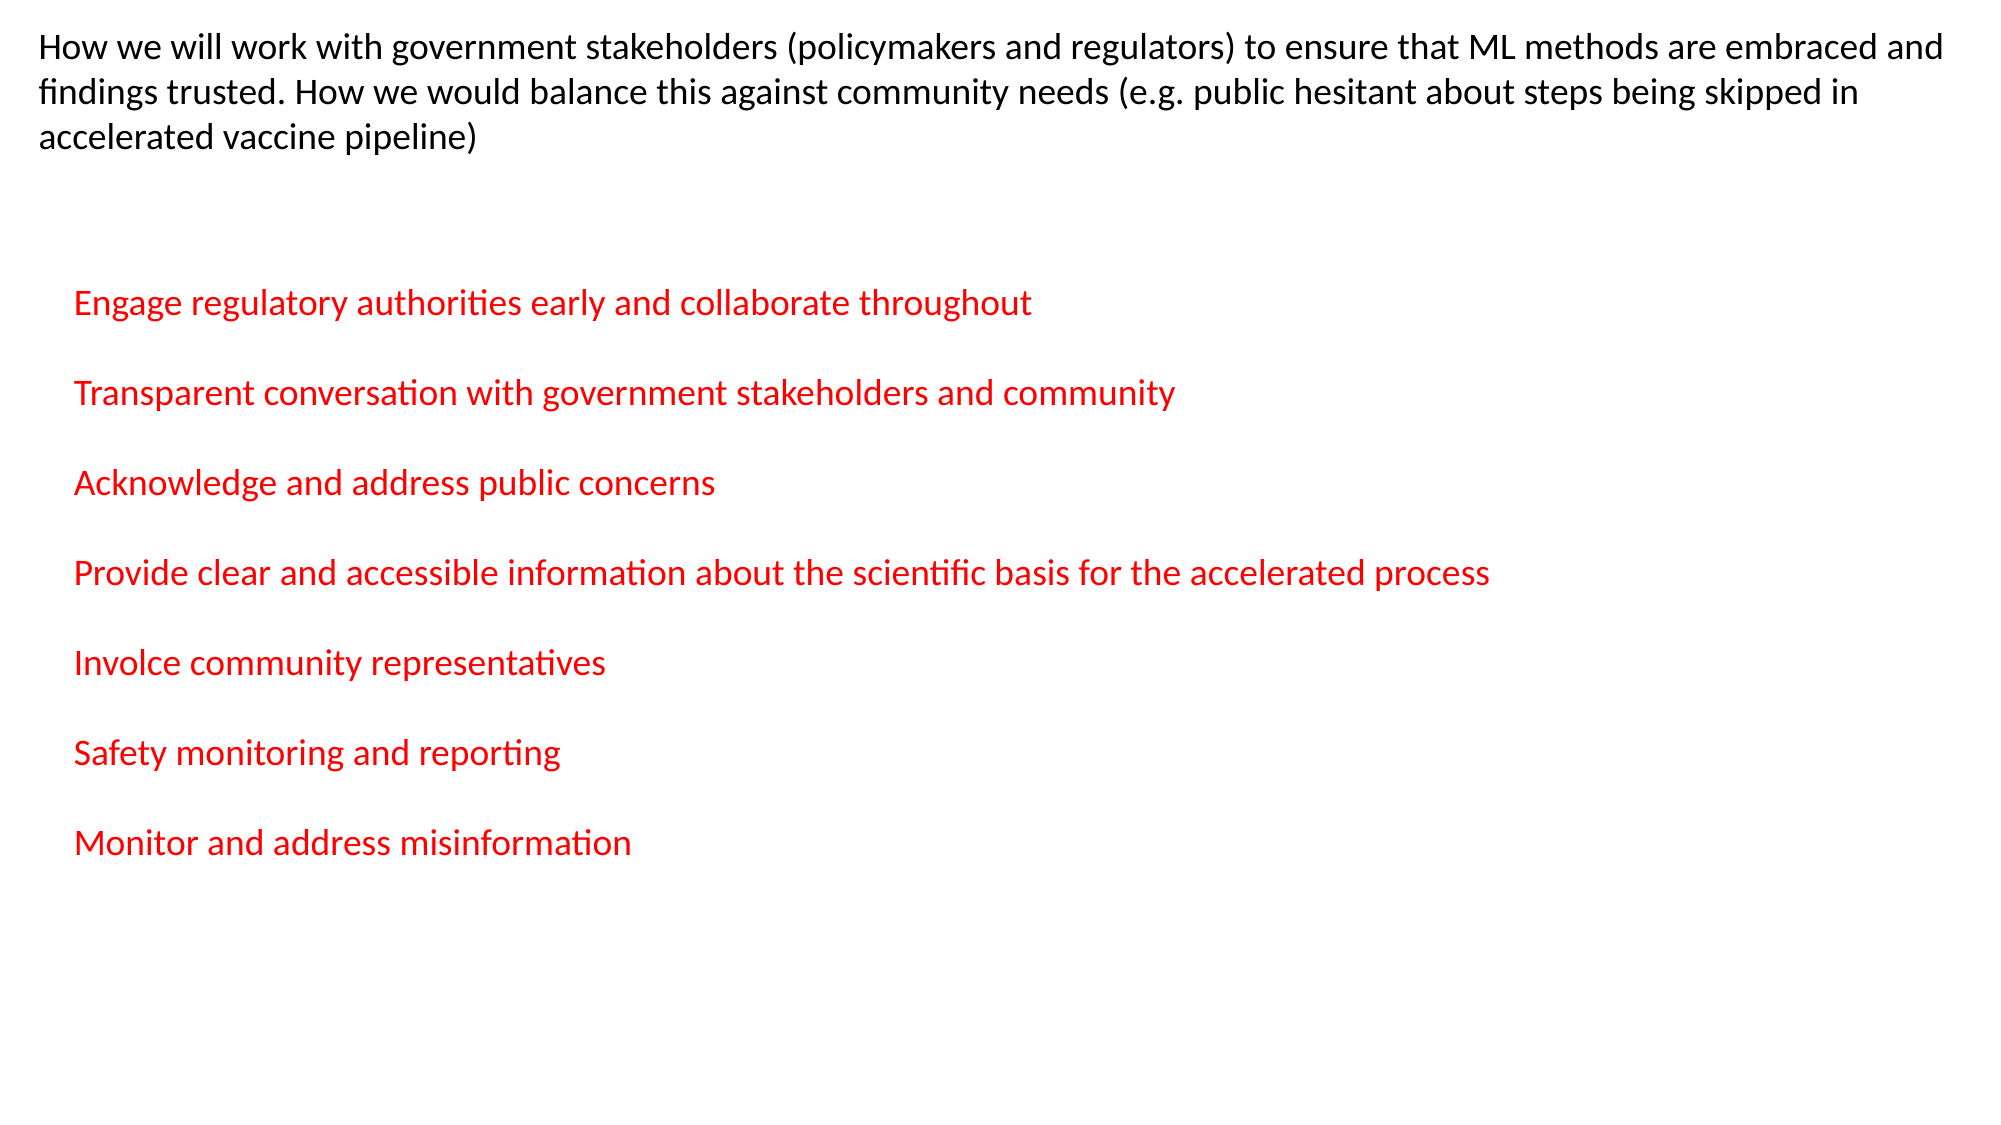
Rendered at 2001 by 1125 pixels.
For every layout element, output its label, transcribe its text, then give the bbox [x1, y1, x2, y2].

text_box Engage regulatory authorities early and collaborate throughout Transparent conversation with government stakeholders and community Acknowledge and address public concerns Provide clear and accessible information about the scientific basis for the accelerated process Involce community representatives Safety monitoring and reporting Monitor and address misinformation [58, 270, 1766, 871]
text_box How we will work with government stakeholders (policymakers and regulators) to ensure that ML methods are embraced and findings trusted. How we would balance this against community needs (e.g. public hesitant about steps being skipped in accelerated vaccine pipeline) [23, 14, 1979, 164]
